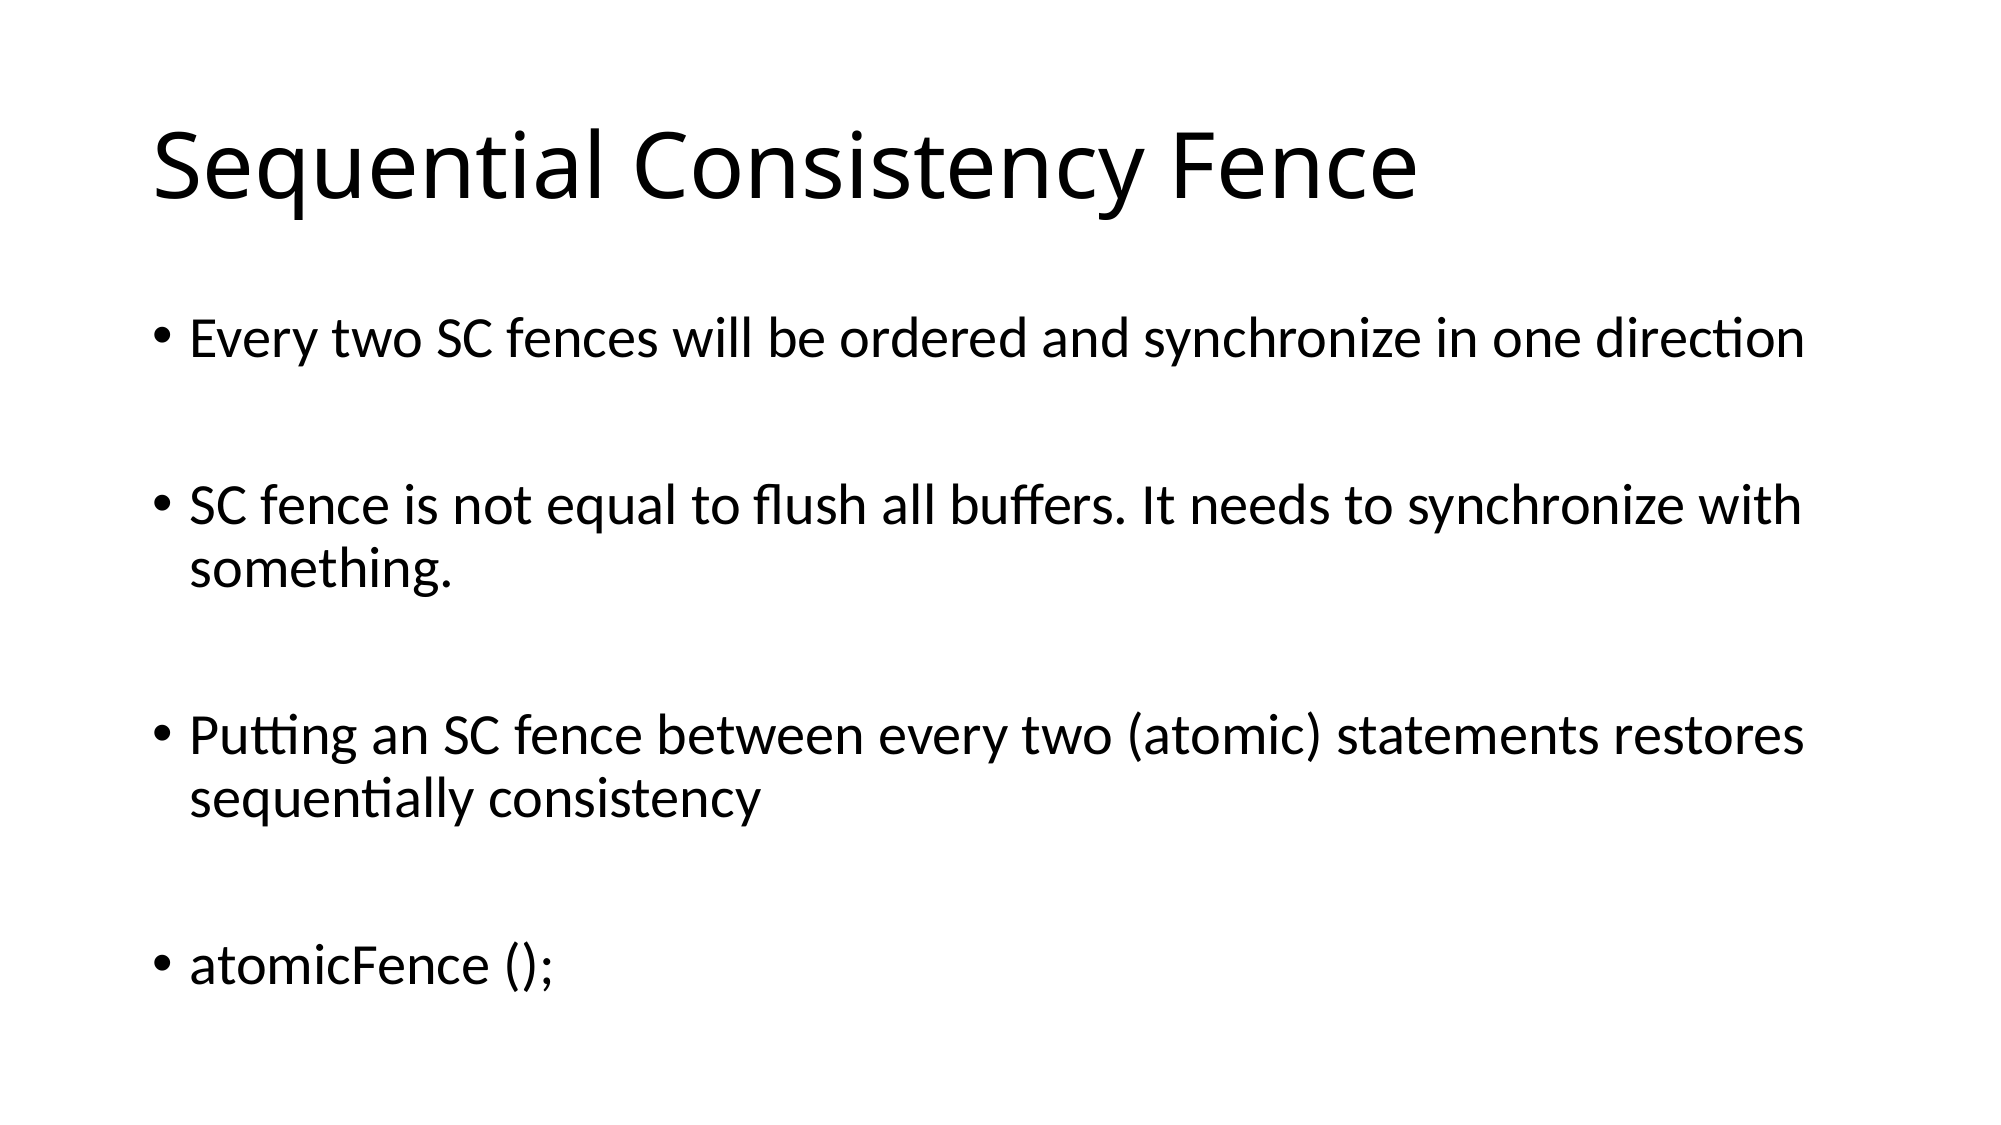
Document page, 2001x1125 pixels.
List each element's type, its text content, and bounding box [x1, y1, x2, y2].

list Every two SC fences will be ordered and synchronize in one direction SC fence is not equal to flush all buffers. It needs to synchronize with something. Putting an SC fence between every two (atomic) statements restores sequentially consistency atomicFence (); [137, 299, 1863, 1014]
title Sequential Consistency Fence [137, 59, 1863, 278]
